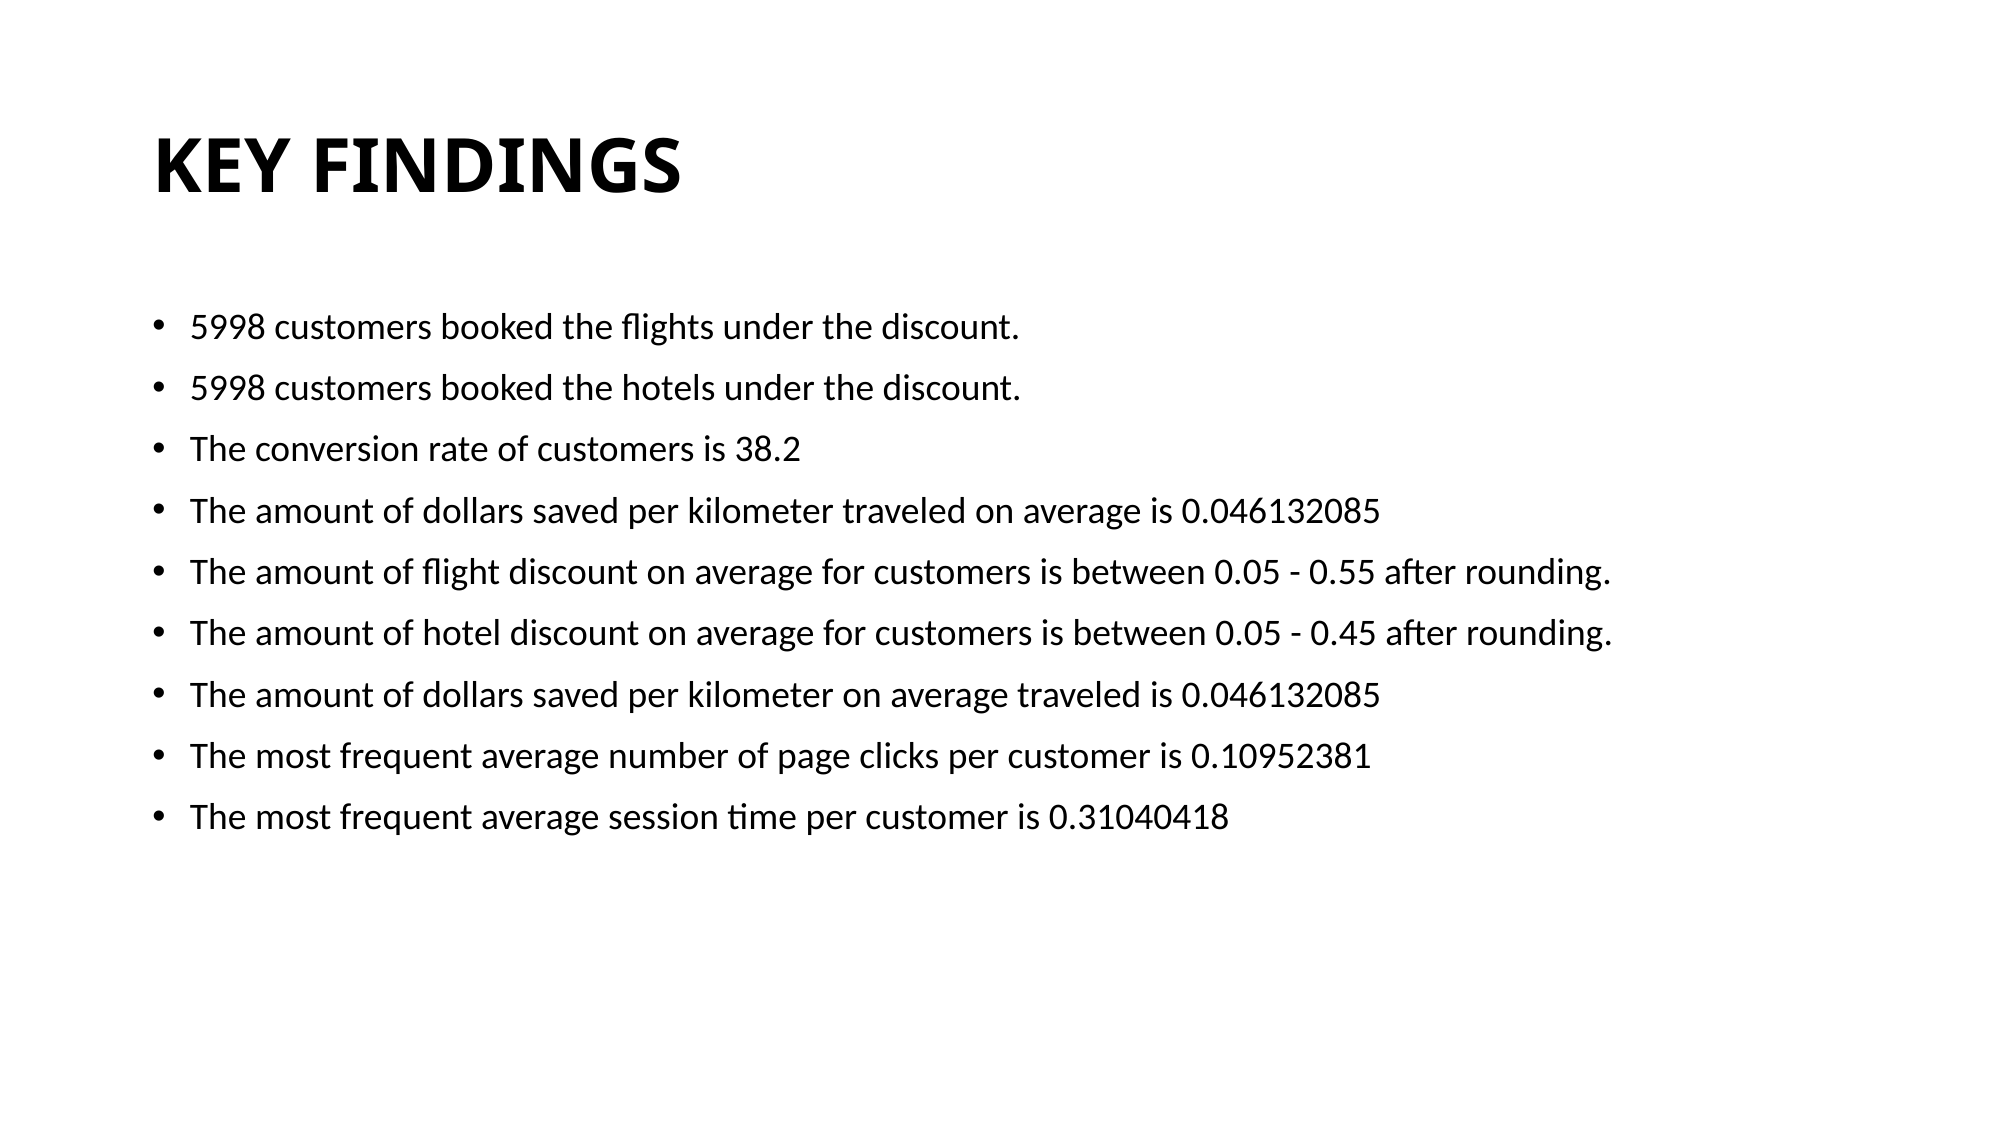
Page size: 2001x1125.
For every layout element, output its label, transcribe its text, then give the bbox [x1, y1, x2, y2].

list 5998 customers booked the flights under the discount. 5998 customers booked the hotels under the discount. The conversion rate of customers is 38.2 The amount of dollars saved per kilometer traveled on average is 0.046132085 The amount of flight discount on average for customers is between 0.05 - 0.55 after rounding. The amount of hotel discount on average for customers is between 0.05 - 0.45 after rounding. The amount of dollars saved per kilometer on average traveled is 0.046132085 The most frequent average number of page clicks per customer is 0.10952381 The most frequent average session time per customer is 0.31040418 [137, 299, 1863, 1014]
title KEY FINDINGS [137, 59, 1863, 278]
